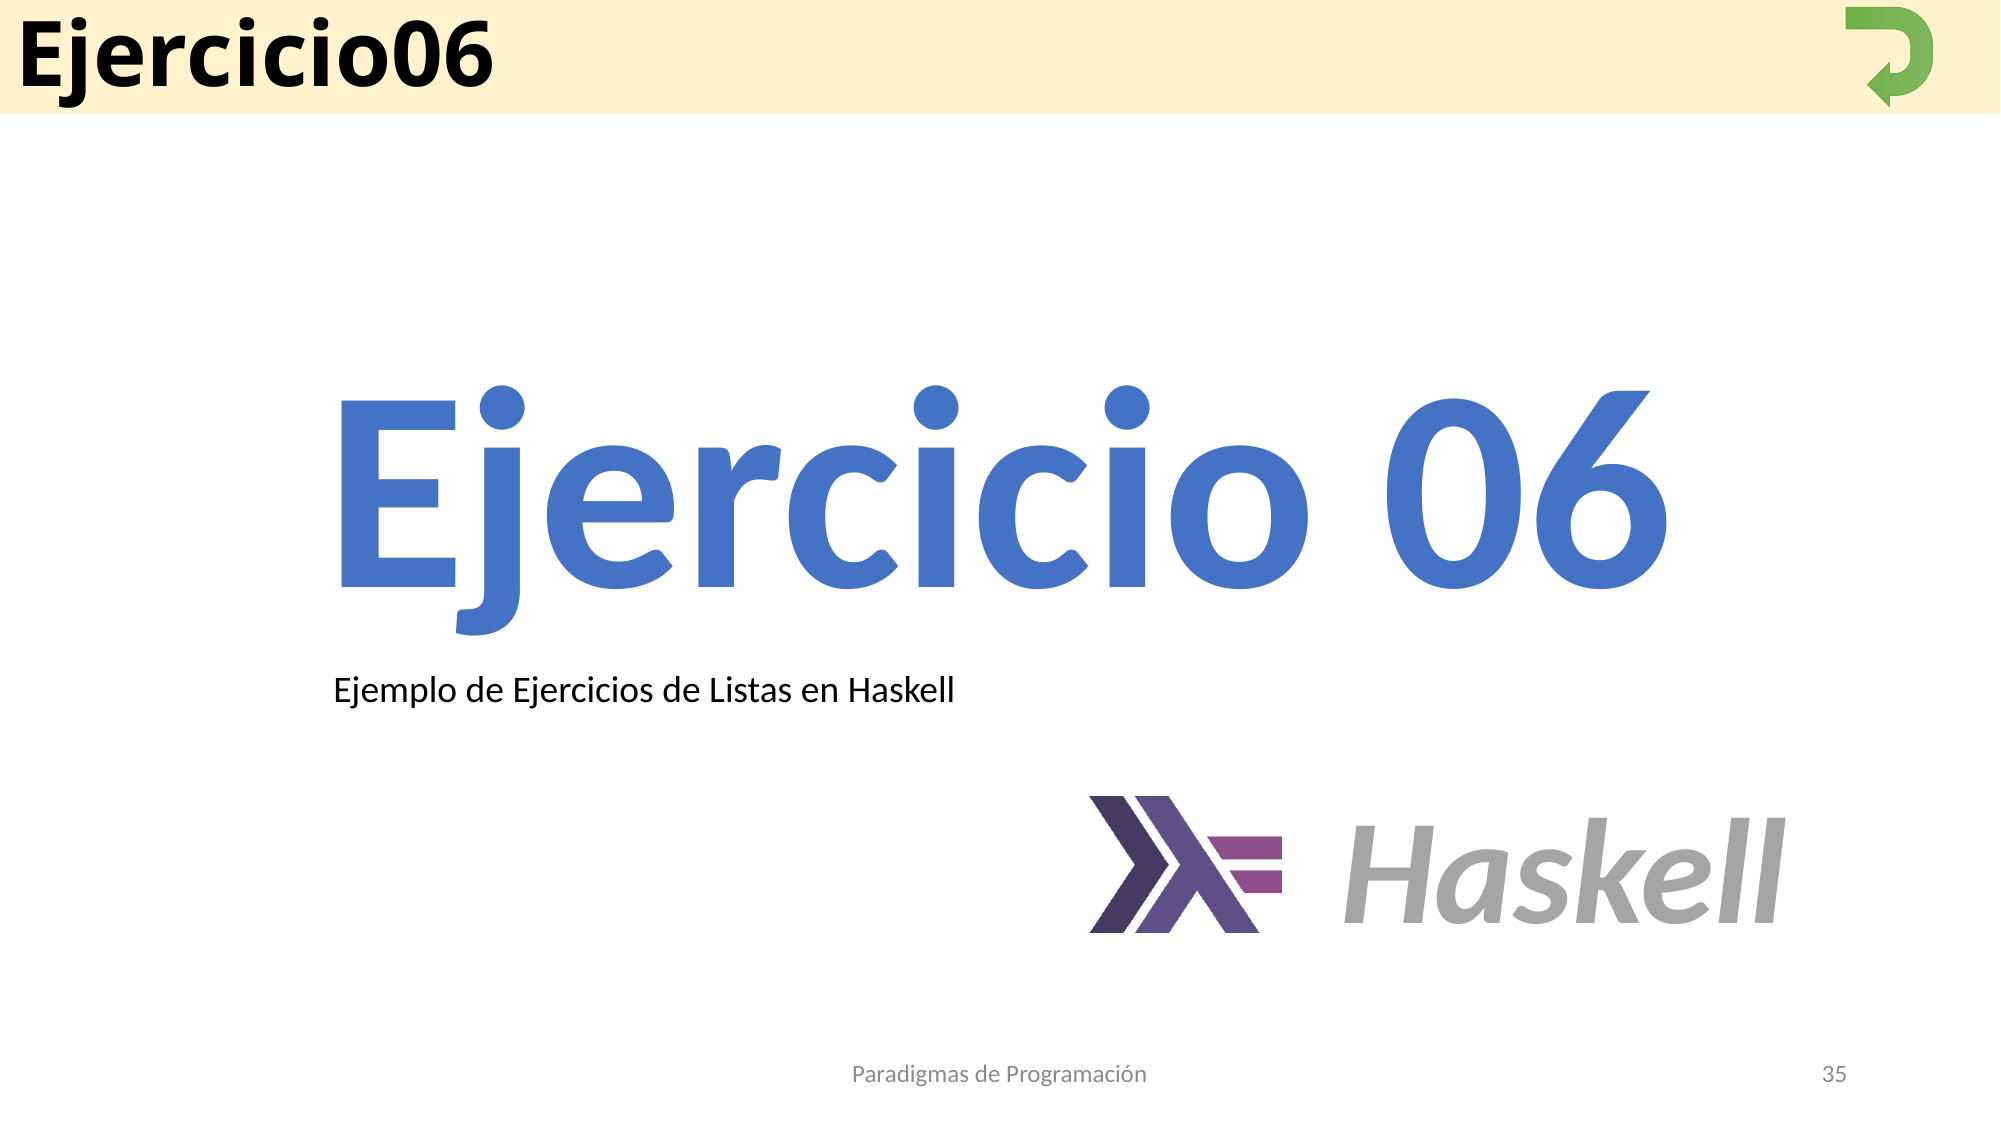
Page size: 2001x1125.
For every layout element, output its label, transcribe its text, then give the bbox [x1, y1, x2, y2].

text_box Ejemplo de Ejercicios de Listas en Haskell [318, 657, 1337, 718]
footer Paradigmas de Programación [662, 1042, 1338, 1103]
text_box [1845, 6, 1933, 108]
title Ejercicio06 [0, 0, 2000, 114]
picture [1089, 796, 1282, 933]
slide_number 35 [1412, 1042, 1863, 1103]
text_box Ejercicio 06 [310, 292, 1690, 652]
text_box Haskell [1325, 765, 1804, 961]
